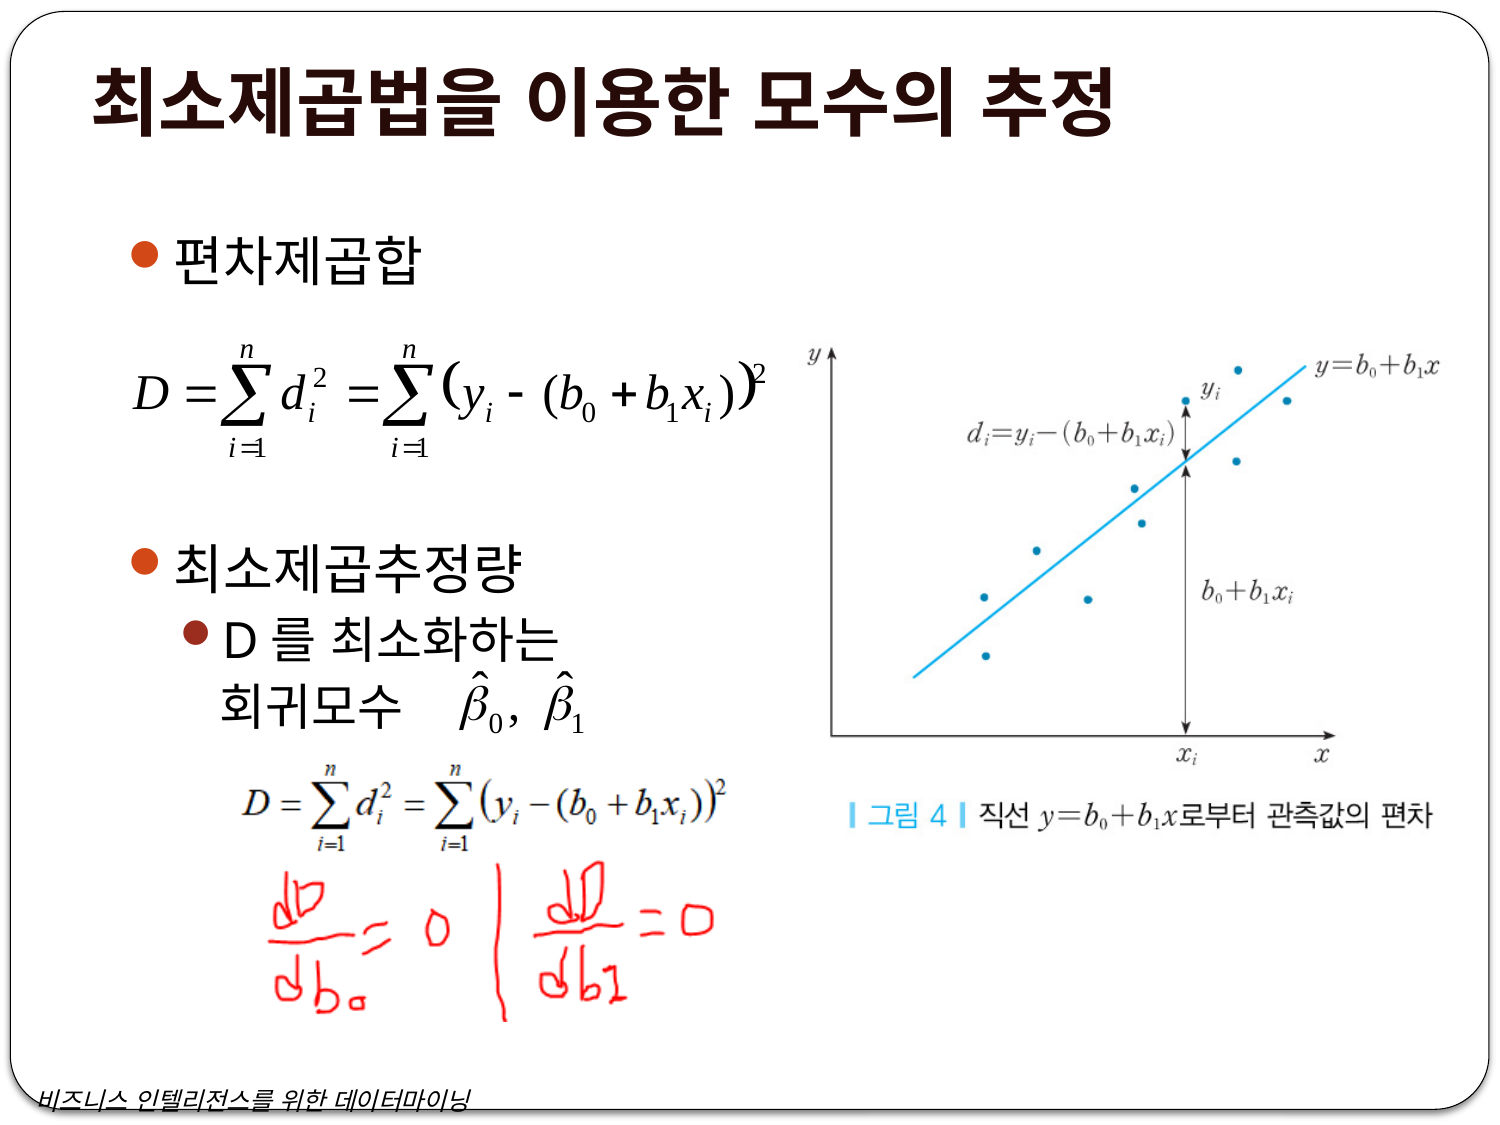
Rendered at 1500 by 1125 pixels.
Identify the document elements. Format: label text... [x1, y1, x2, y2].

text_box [123, 326, 779, 469]
picture [216, 740, 751, 1023]
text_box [449, 662, 593, 738]
picture [761, 302, 1475, 870]
list 편차제곱합 최소제곱추정량 D를 최소화하는 회귀모수 [112, 220, 1388, 963]
title 최소제곱법을 이용한 모수의 추정 [75, 45, 1425, 164]
